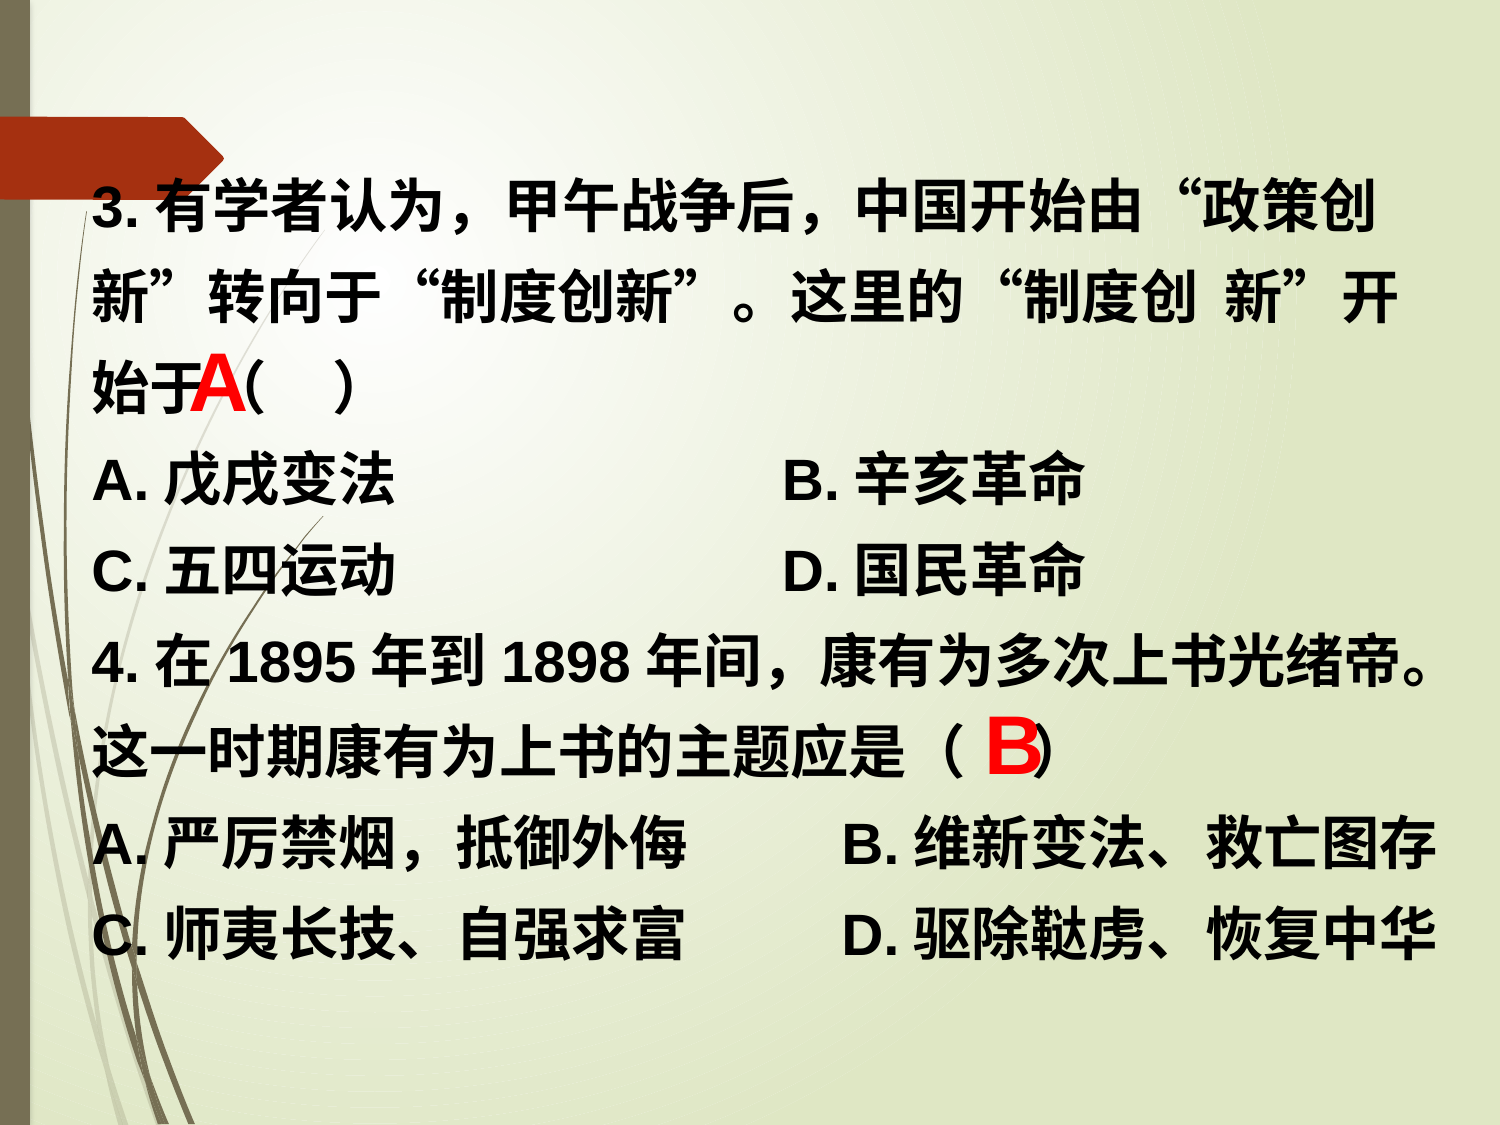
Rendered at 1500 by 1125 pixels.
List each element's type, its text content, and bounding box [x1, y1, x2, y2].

text_box 3.有学者认为，甲午战争后，中国开始由“政策创新”转向于“制度创新”。这里的“制度创 新”开始于（ ） A.戊戌变法 B.辛亥革命 C.五四运动 D.国民革命 4.在1895年到1898年间，康有为多次上书光绪帝。这一时期康有为上书的主题应是（ ） A.严厉禁烟，抵御外侮 B.维新变法、救亡图存 C.师夷长技、自强求富 D.驱除鞑虏、恢复中华 [76, 141, 1459, 975]
text_box B [969, 684, 1161, 800]
text_box A [173, 320, 365, 436]
